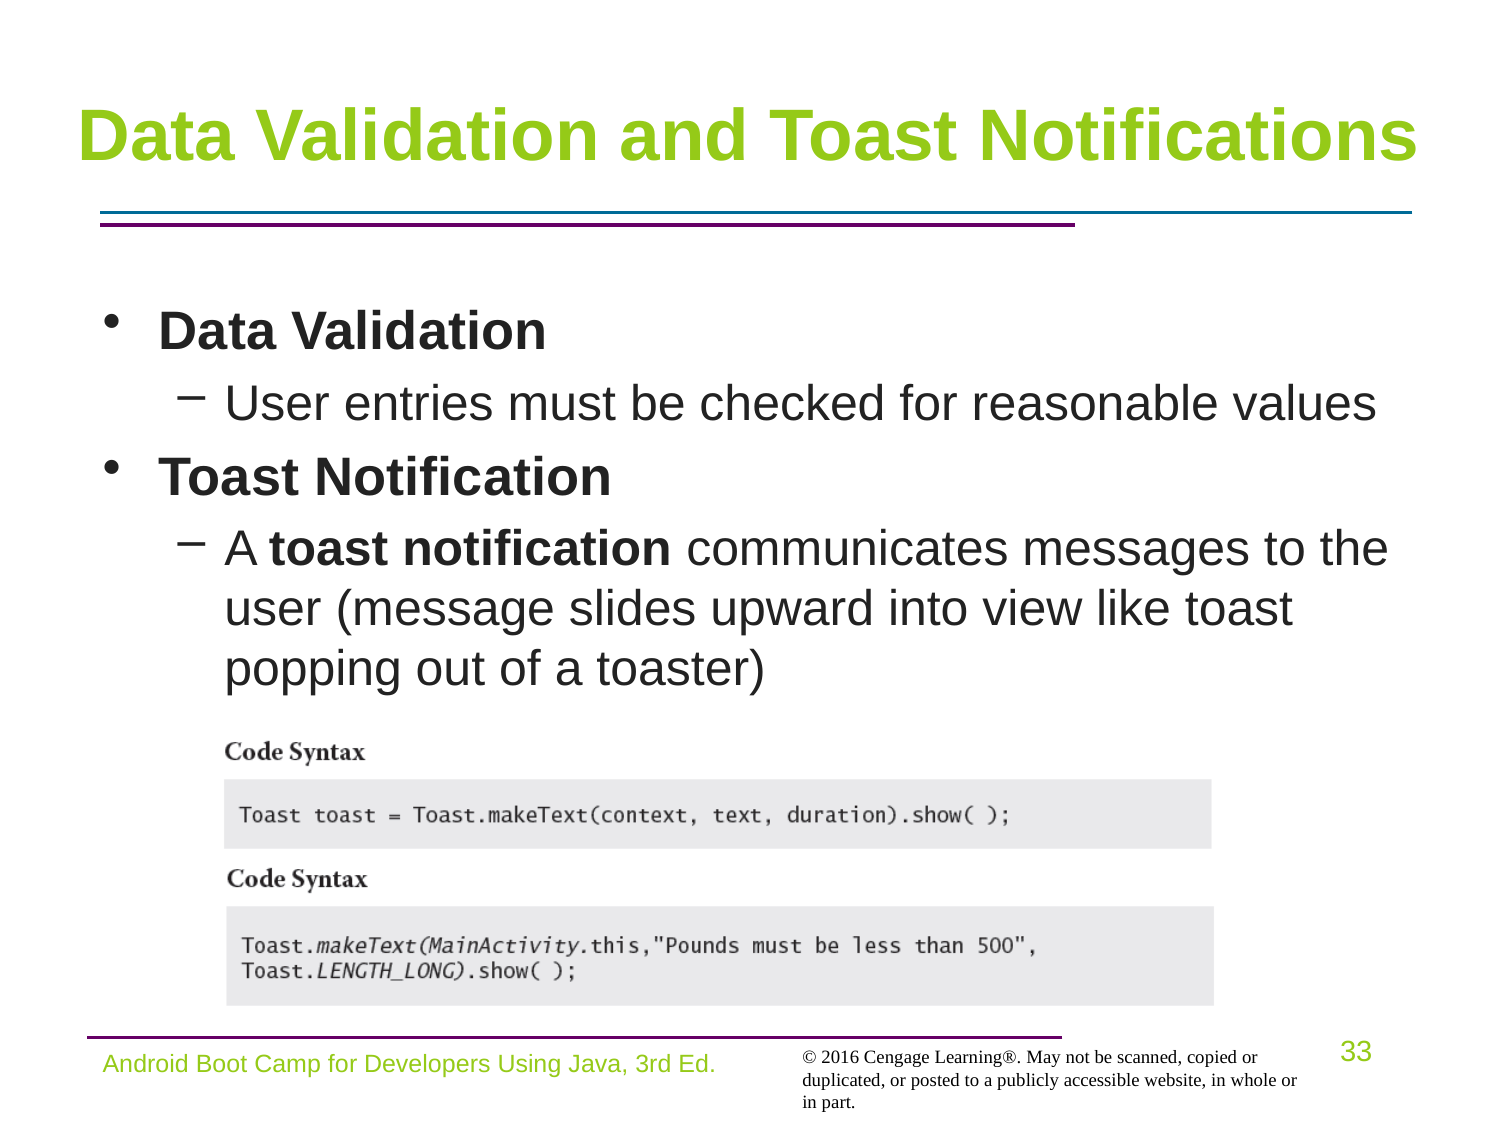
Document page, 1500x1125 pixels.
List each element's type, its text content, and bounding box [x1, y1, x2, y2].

list Data Validation User entries must be checked for reasonable values Toast Notification A toast notification communicates messages to the user (message slides upward into view like toast popping out of a toaster) [87, 287, 1413, 1026]
slide_number 33 [1074, 1025, 1388, 1100]
title Data Validation and Toast Notifications [62, 37, 1476, 226]
footer Android Boot Camp for Developers Using Java, 3rd Ed. [87, 1025, 988, 1100]
picture [210, 729, 1232, 1026]
